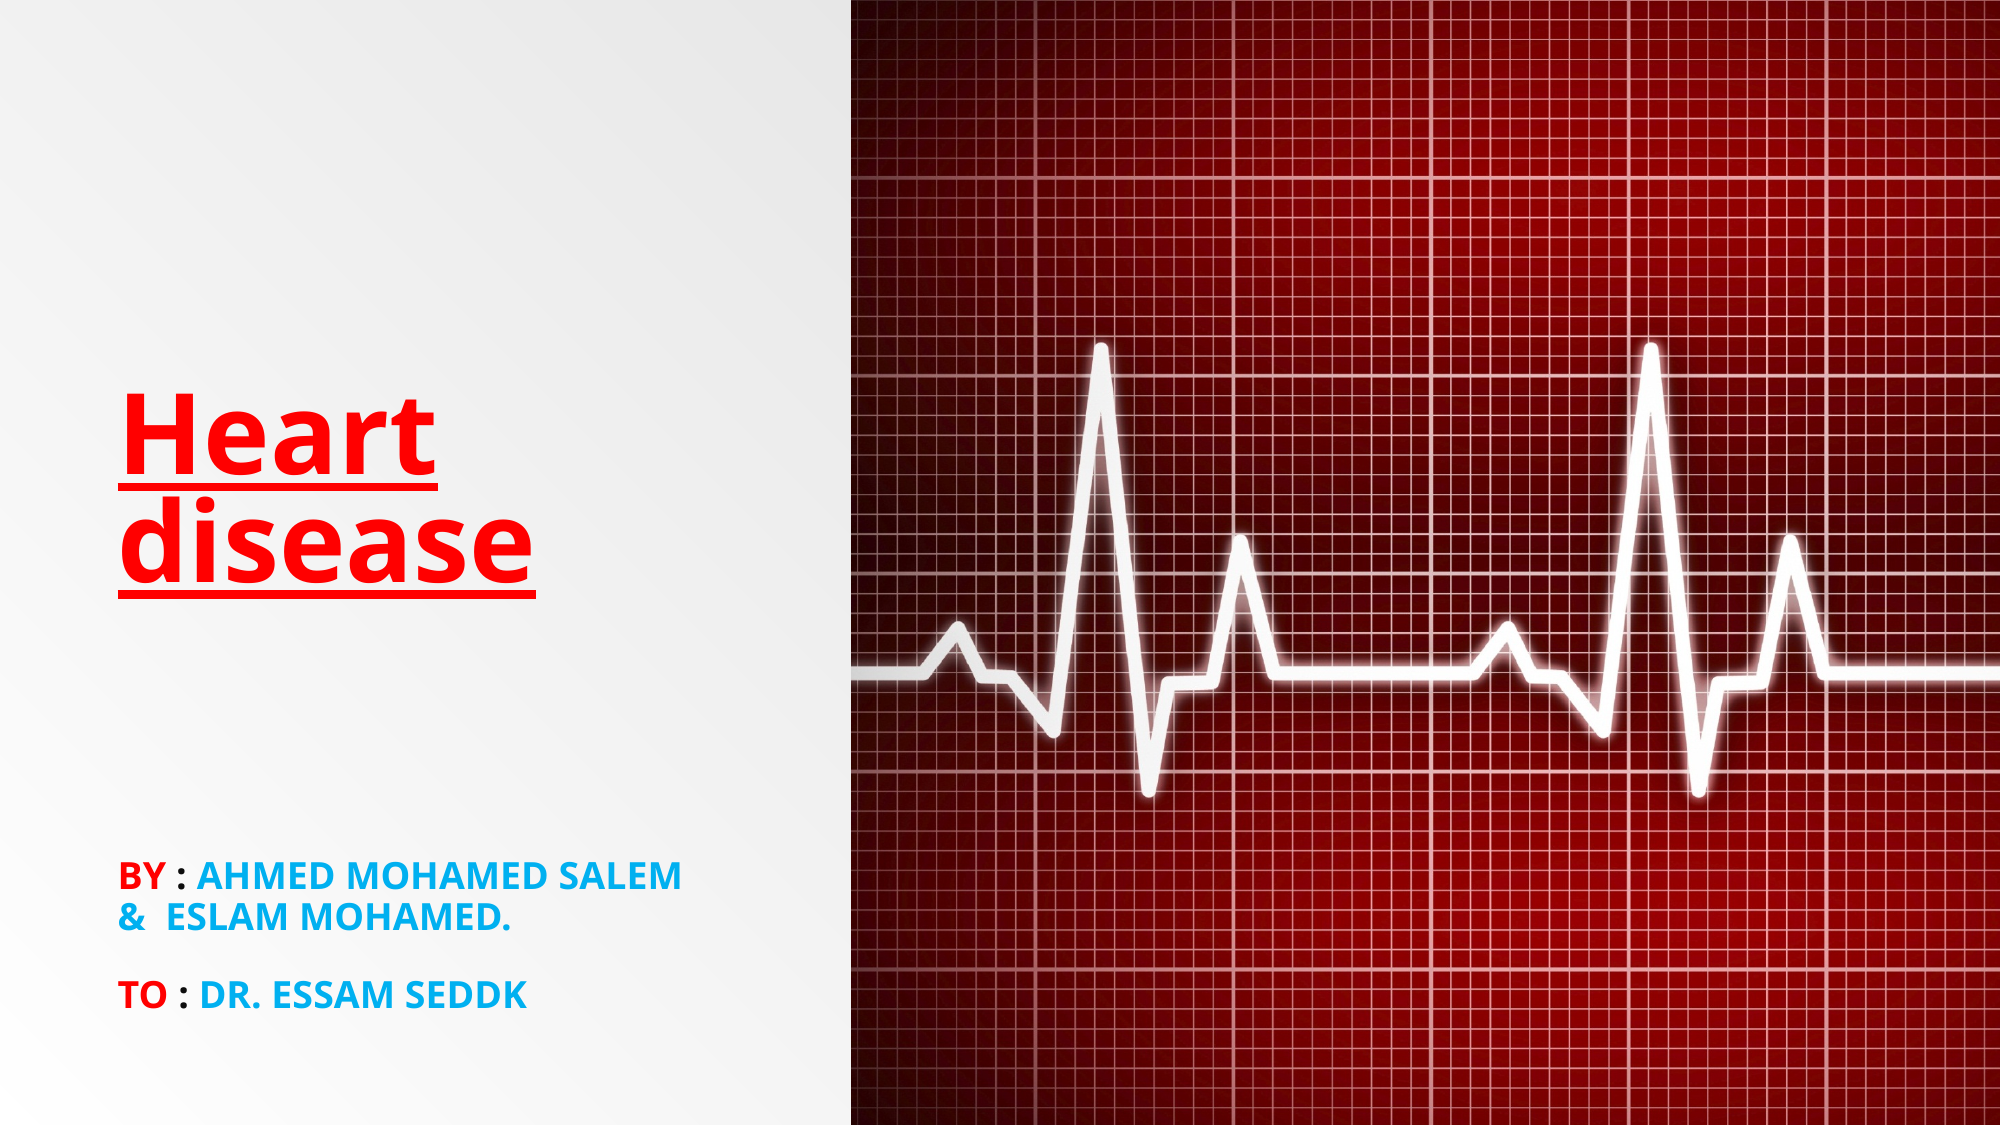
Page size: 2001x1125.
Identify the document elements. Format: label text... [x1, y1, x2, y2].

subtitle By : Ahmed Mohamed salem & Eslam Mohamed. To : dr. Essam Seddk [102, 849, 713, 1113]
title Heart disease [102, 224, 775, 747]
picture [851, 0, 2000, 1125]
